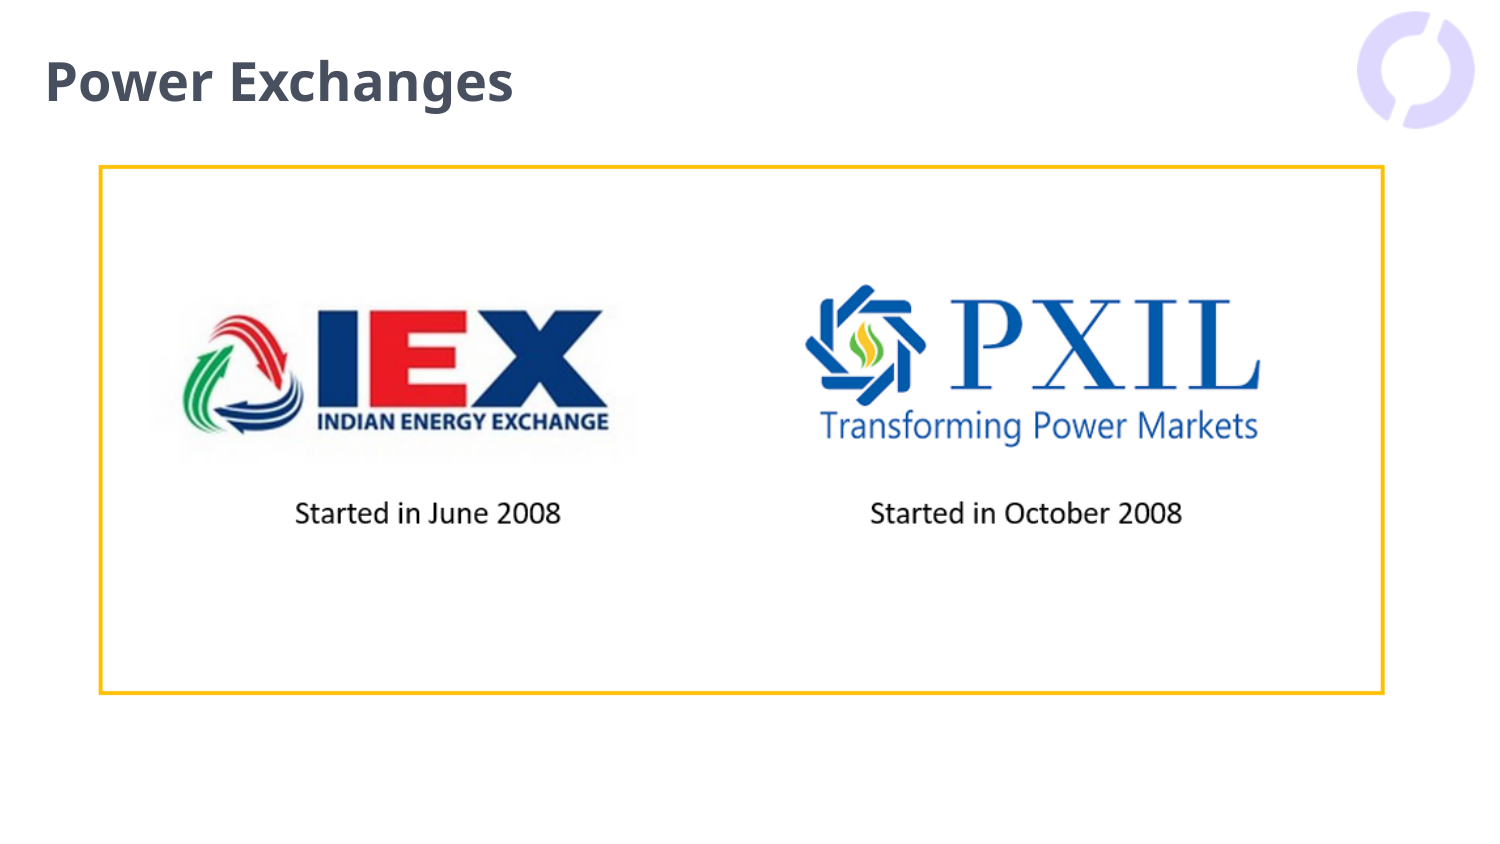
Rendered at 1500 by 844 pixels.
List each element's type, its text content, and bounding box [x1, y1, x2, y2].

picture [1355, 11, 1475, 130]
text_box Power Exchanges [29, 22, 870, 128]
picture [91, 156, 1394, 703]
